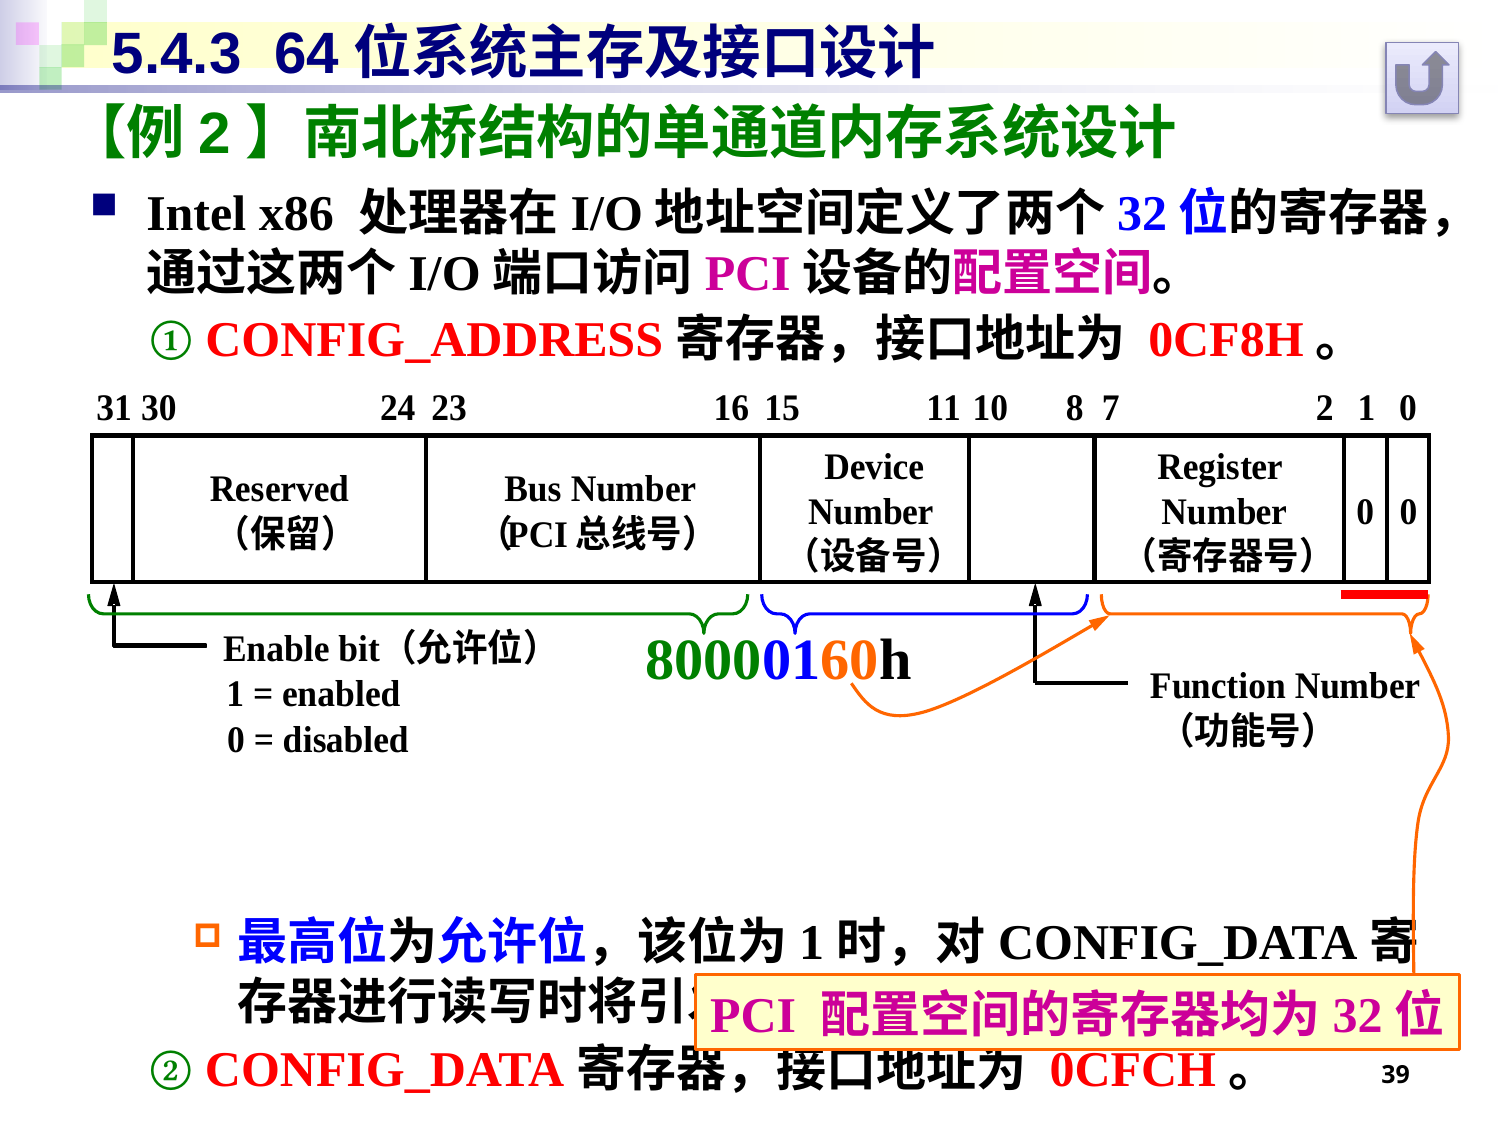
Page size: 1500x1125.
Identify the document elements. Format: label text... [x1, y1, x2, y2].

title 5.4.3 64位系统主存及接口设计 [96, 6, 1448, 86]
text_box PCI 配置空间的寄存器均为32位 [695, 974, 1460, 1050]
list Intel x86 处理器在I/O地址空间定义了两个32位的寄存器，通过这两个I/O端口访问PCI设备的配置空间。 ① CONFIG_ADDRESS寄存器，接口地址为 0CF8H。 最高位为允许位，该位为1时，对CONFIG_DATA寄存器进行读写时将引发PCI总线的配置周期。 ② CONFIG_DATA寄存器，接口地址为 0CFCH。 [74, 172, 1448, 1048]
text_box [1385, 42, 1459, 114]
text_box [1411, 696, 1449, 974]
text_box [88, 385, 1436, 764]
slide_number 39 [1074, 1050, 1426, 1101]
text_box 【例2】南北桥结构的单通道内存系统设计 [53, 86, 1483, 173]
